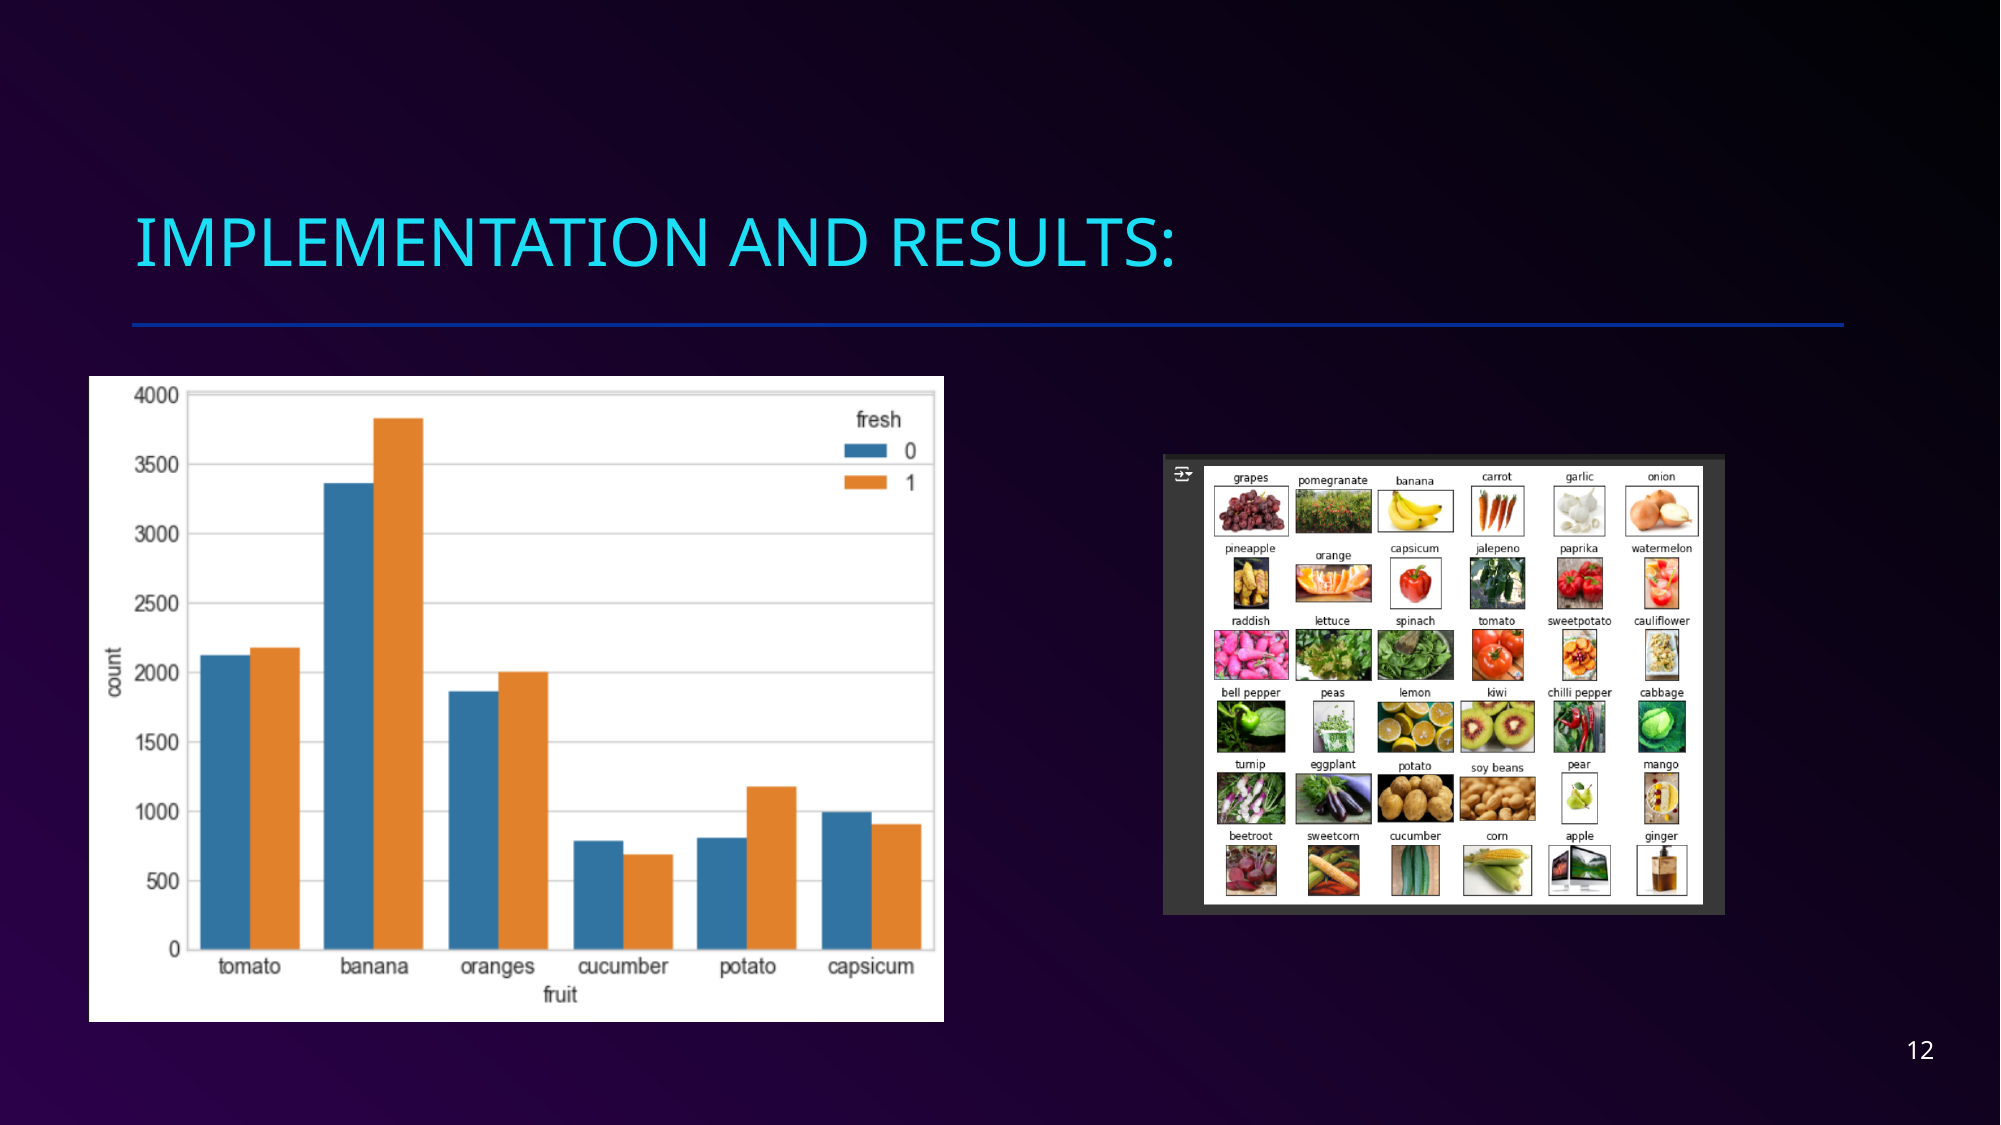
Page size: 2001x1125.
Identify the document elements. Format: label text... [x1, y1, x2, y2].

picture [1162, 454, 1725, 915]
title Implementation and results: [120, 71, 1846, 289]
slide_number 12 [1499, 1021, 1950, 1082]
picture [88, 376, 944, 1022]
